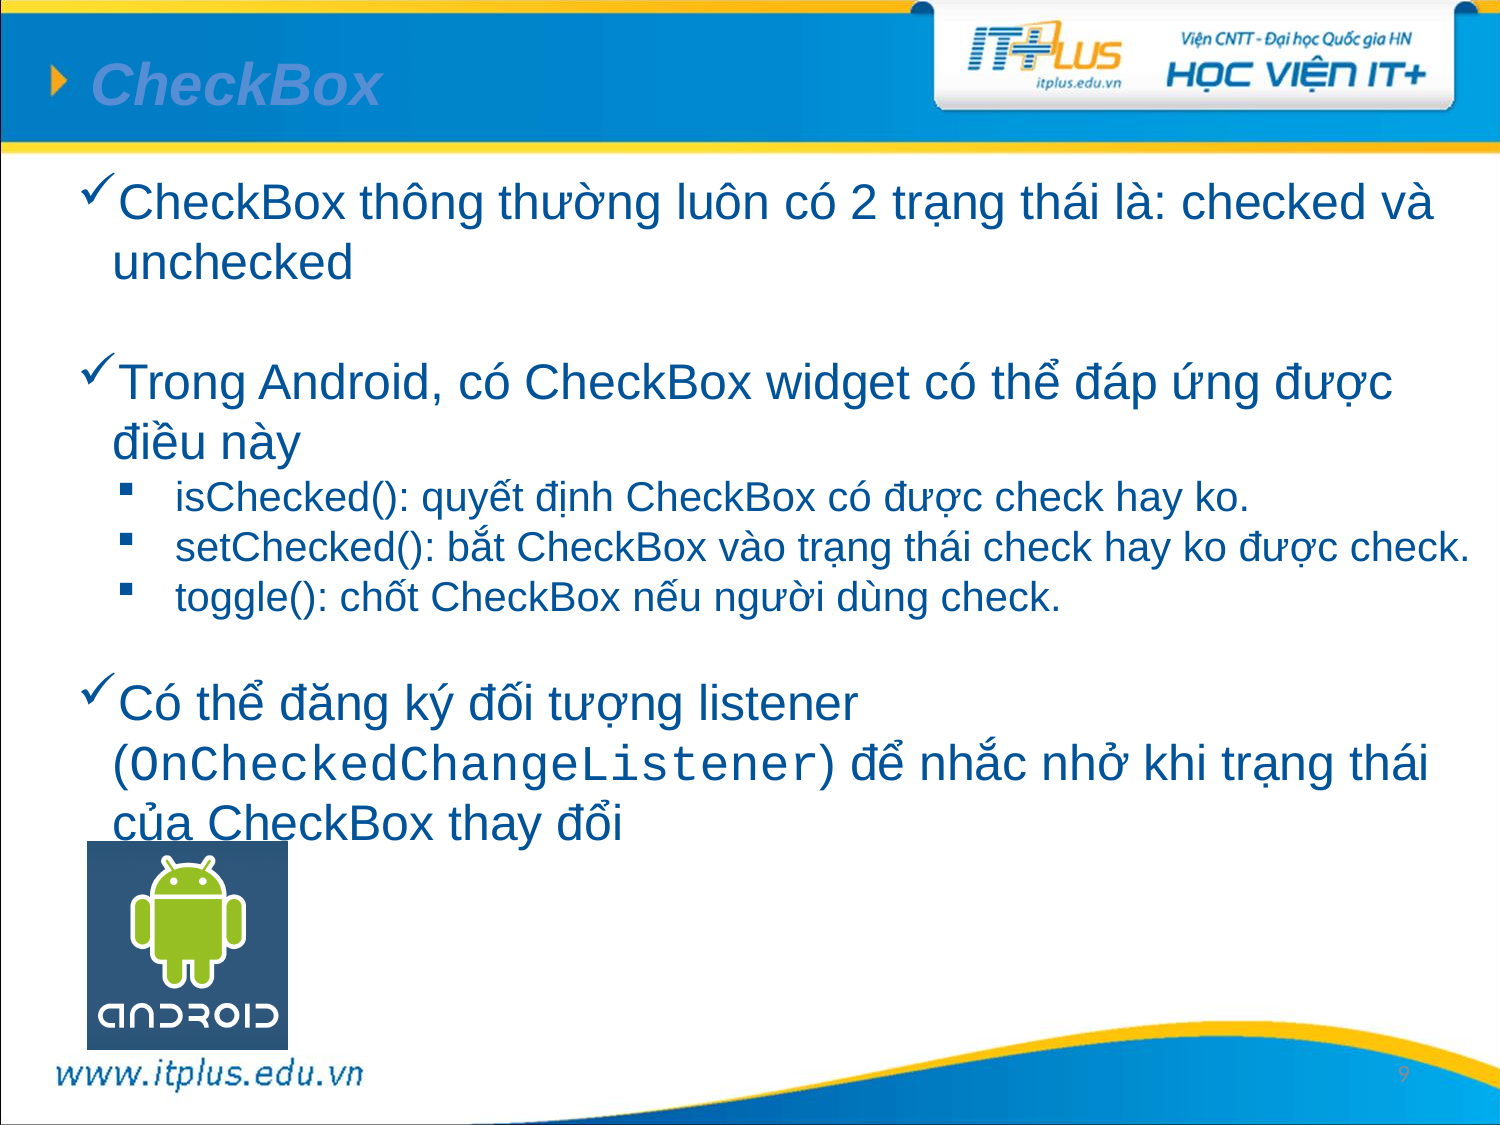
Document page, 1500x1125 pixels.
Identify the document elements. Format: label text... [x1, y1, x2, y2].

slide_number 9 [1074, 1042, 1425, 1103]
picture [0, 0, 1500, 1125]
title CheckBox [75, 37, 913, 125]
text_box CheckBox thông thường luôn có 2 trạng thái là: checked và unchecked Trong Android, có CheckBox widget có thể đáp ứng được điều này isChecked(): quyết định CheckBox có được check hay ko. setChecked(): bắt CheckBox vào trạng thái check hay ko được check. toggle(): chốt CheckBox nếu người dùng check. Có thể đăng ký đối tượng listener (OnCheckedChangeListener) để nhắc nhở khi trạng thái của CheckBox thay đổi [62, 162, 1500, 918]
